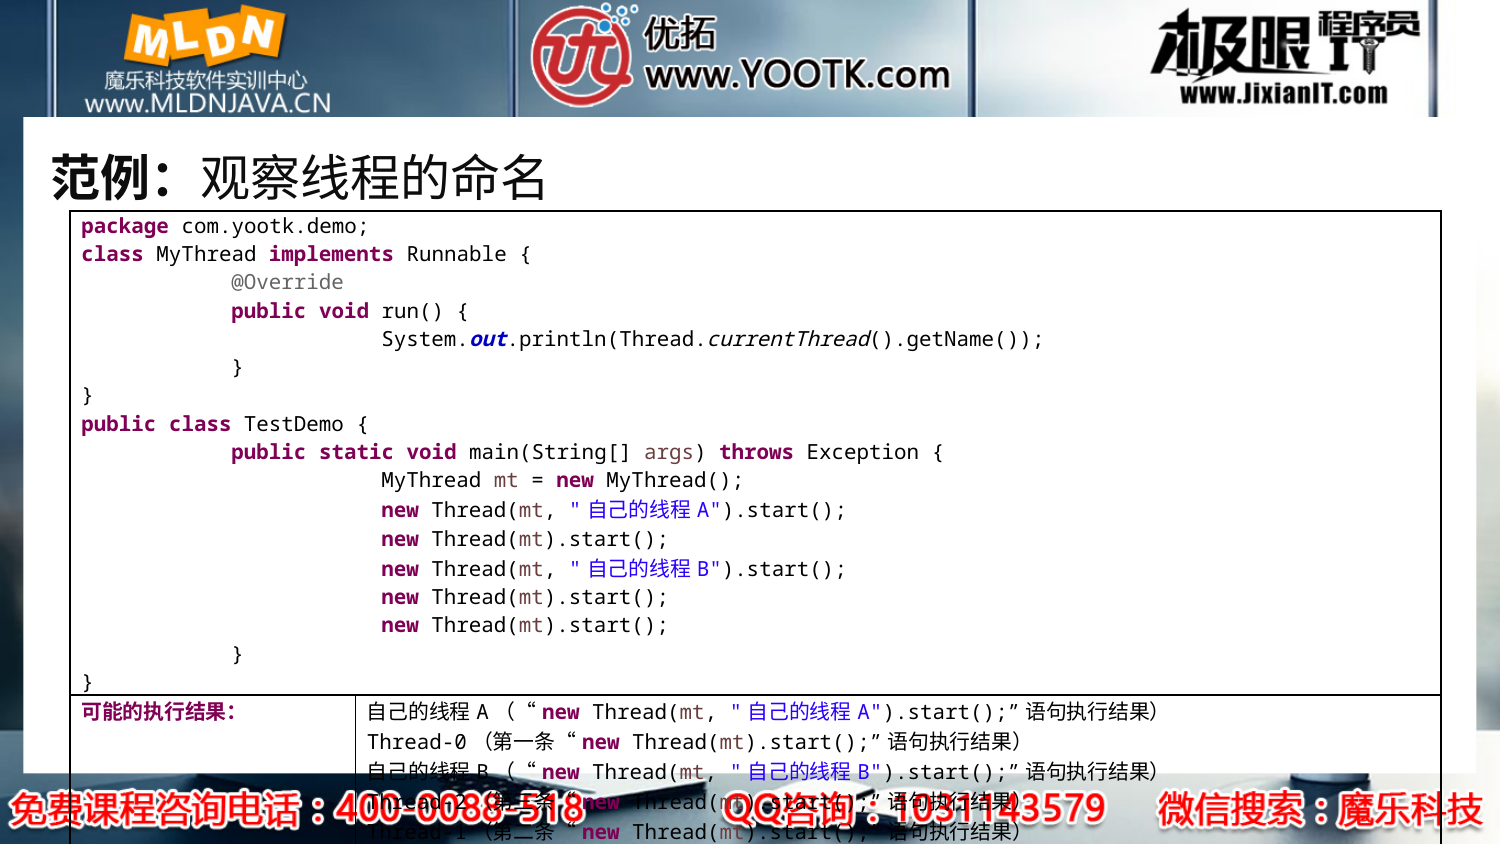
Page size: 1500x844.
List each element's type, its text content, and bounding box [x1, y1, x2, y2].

picture [0, 0, 1500, 844]
title 范例：观察线程的命名 [34, 128, 1466, 225]
table_header package com.yootk.demo; class MyThread implements Runnable { @Override public void run() { System.out.println(Thread.currentThread().getName()); } } public class TestDemo { public static void main(String[] args) throws Exception { MyThread mt = new MyThread(); new Thread(mt, "自己的线程A").start(); new Thread(mt).start(); new Thread(mt, "自己的线程B").start(); new Thread(mt).start(); new Thread(mt).start(); } } [71, 212, 1440, 694]
table_cell 可能的执行结果： [71, 696, 355, 844]
table_cell 自己的线程A（“new Thread(mt, "自己的线程A").start();”语句执行结果） Thread-0（第一条“new Thread(mt).start();”语句执行结果） 自己的线程B（“new Thread(mt, "自己的线程B").start();”语句执行结果） Thread-2（第三条“new Thread(mt).start();”语句执行结果） Thread-1（第二条“new Thread(mt).start();”语句执行结果） [356, 696, 1440, 844]
